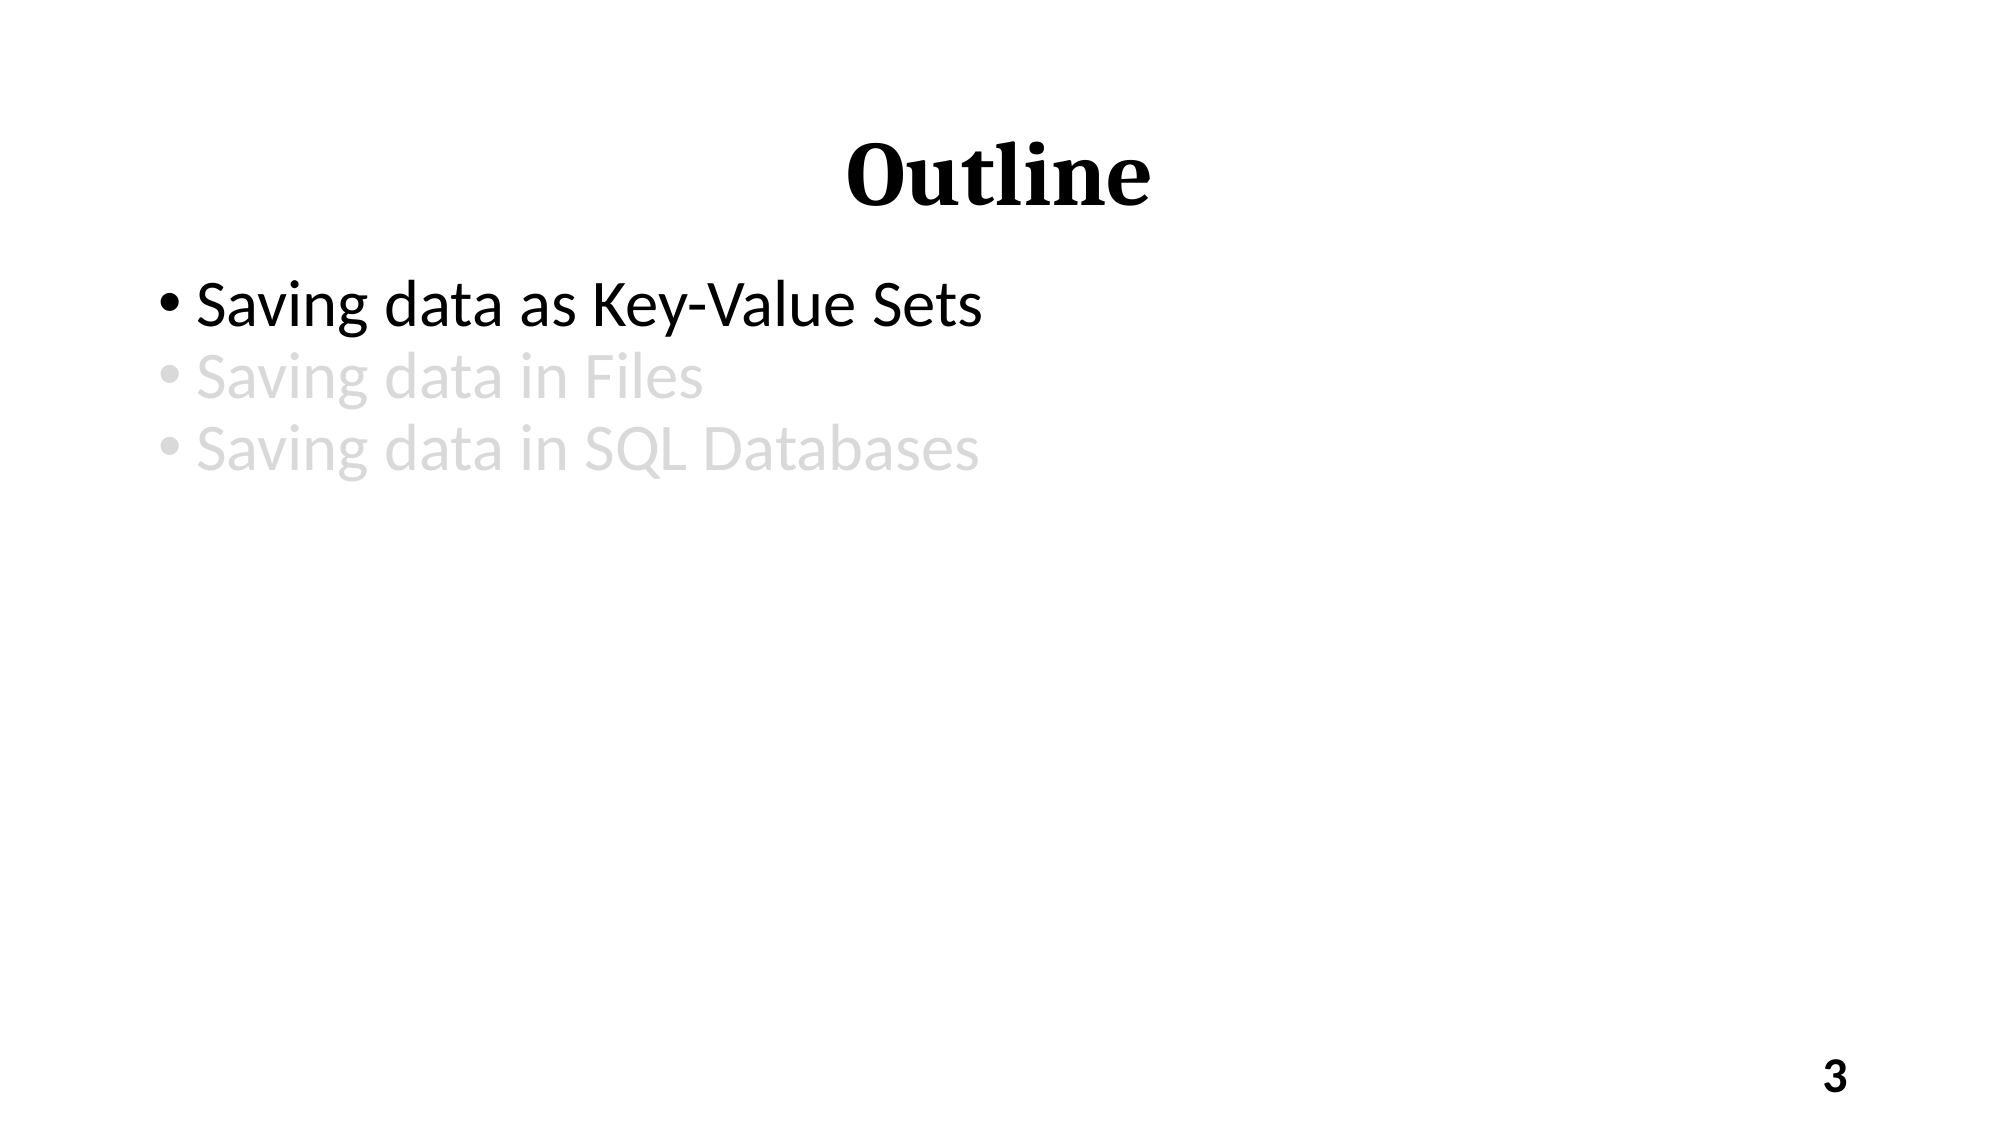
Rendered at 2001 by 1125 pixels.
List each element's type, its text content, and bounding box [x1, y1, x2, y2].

text_box Saving data as Key-Value Sets Saving data in Files Saving data in SQL Databases [143, 261, 1869, 991]
text_box Outline [137, 59, 1863, 278]
text_box 1 [1412, 1042, 1863, 1103]
